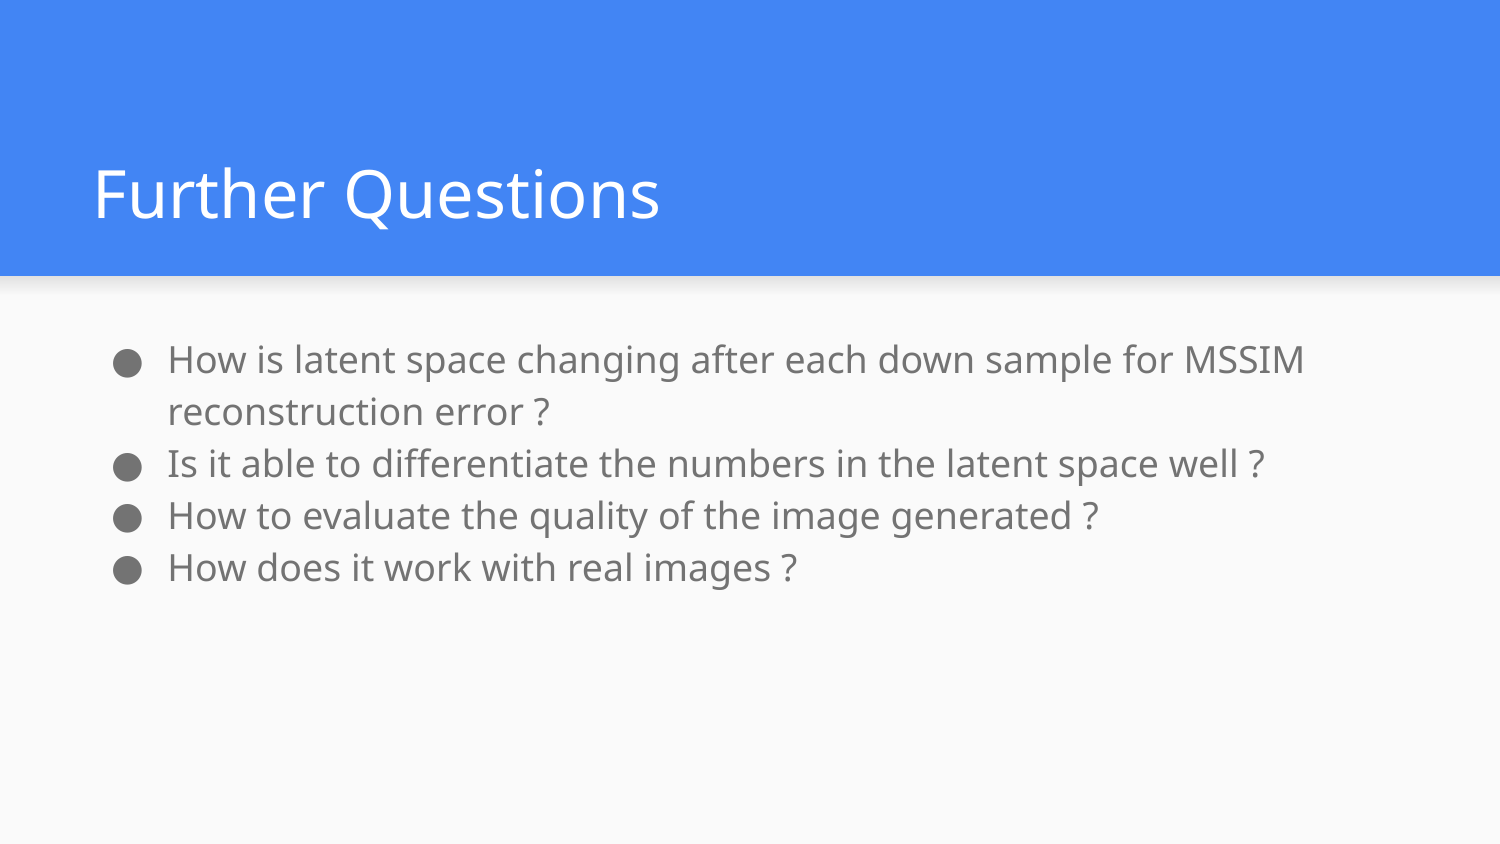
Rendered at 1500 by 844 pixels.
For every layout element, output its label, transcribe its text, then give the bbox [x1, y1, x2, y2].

title Further Questions [77, 121, 1427, 248]
list How is latent space changing after each down sample for MSSIM reconstruction error ? Is it able to differentiate the numbers in the latent space well ? How to evaluate the quality of the image generated ? How does it work with real images ? [77, 314, 1427, 760]
